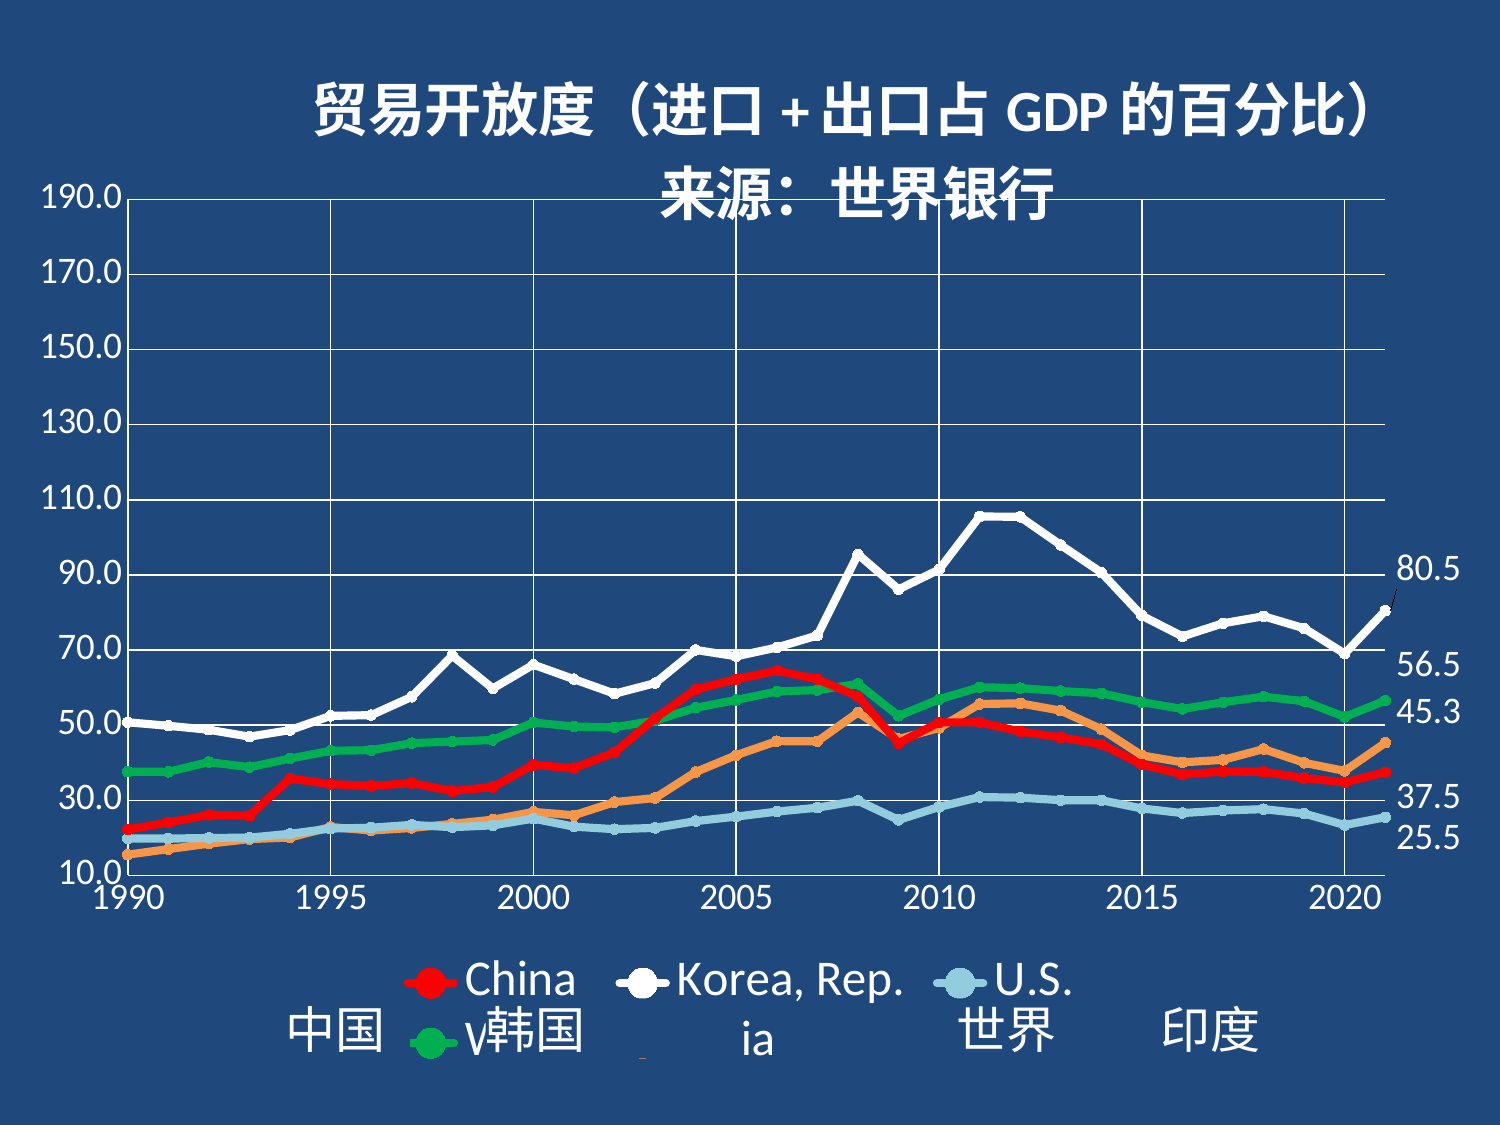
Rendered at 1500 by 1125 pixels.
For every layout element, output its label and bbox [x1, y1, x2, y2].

chart [38, 46, 1461, 1079]
